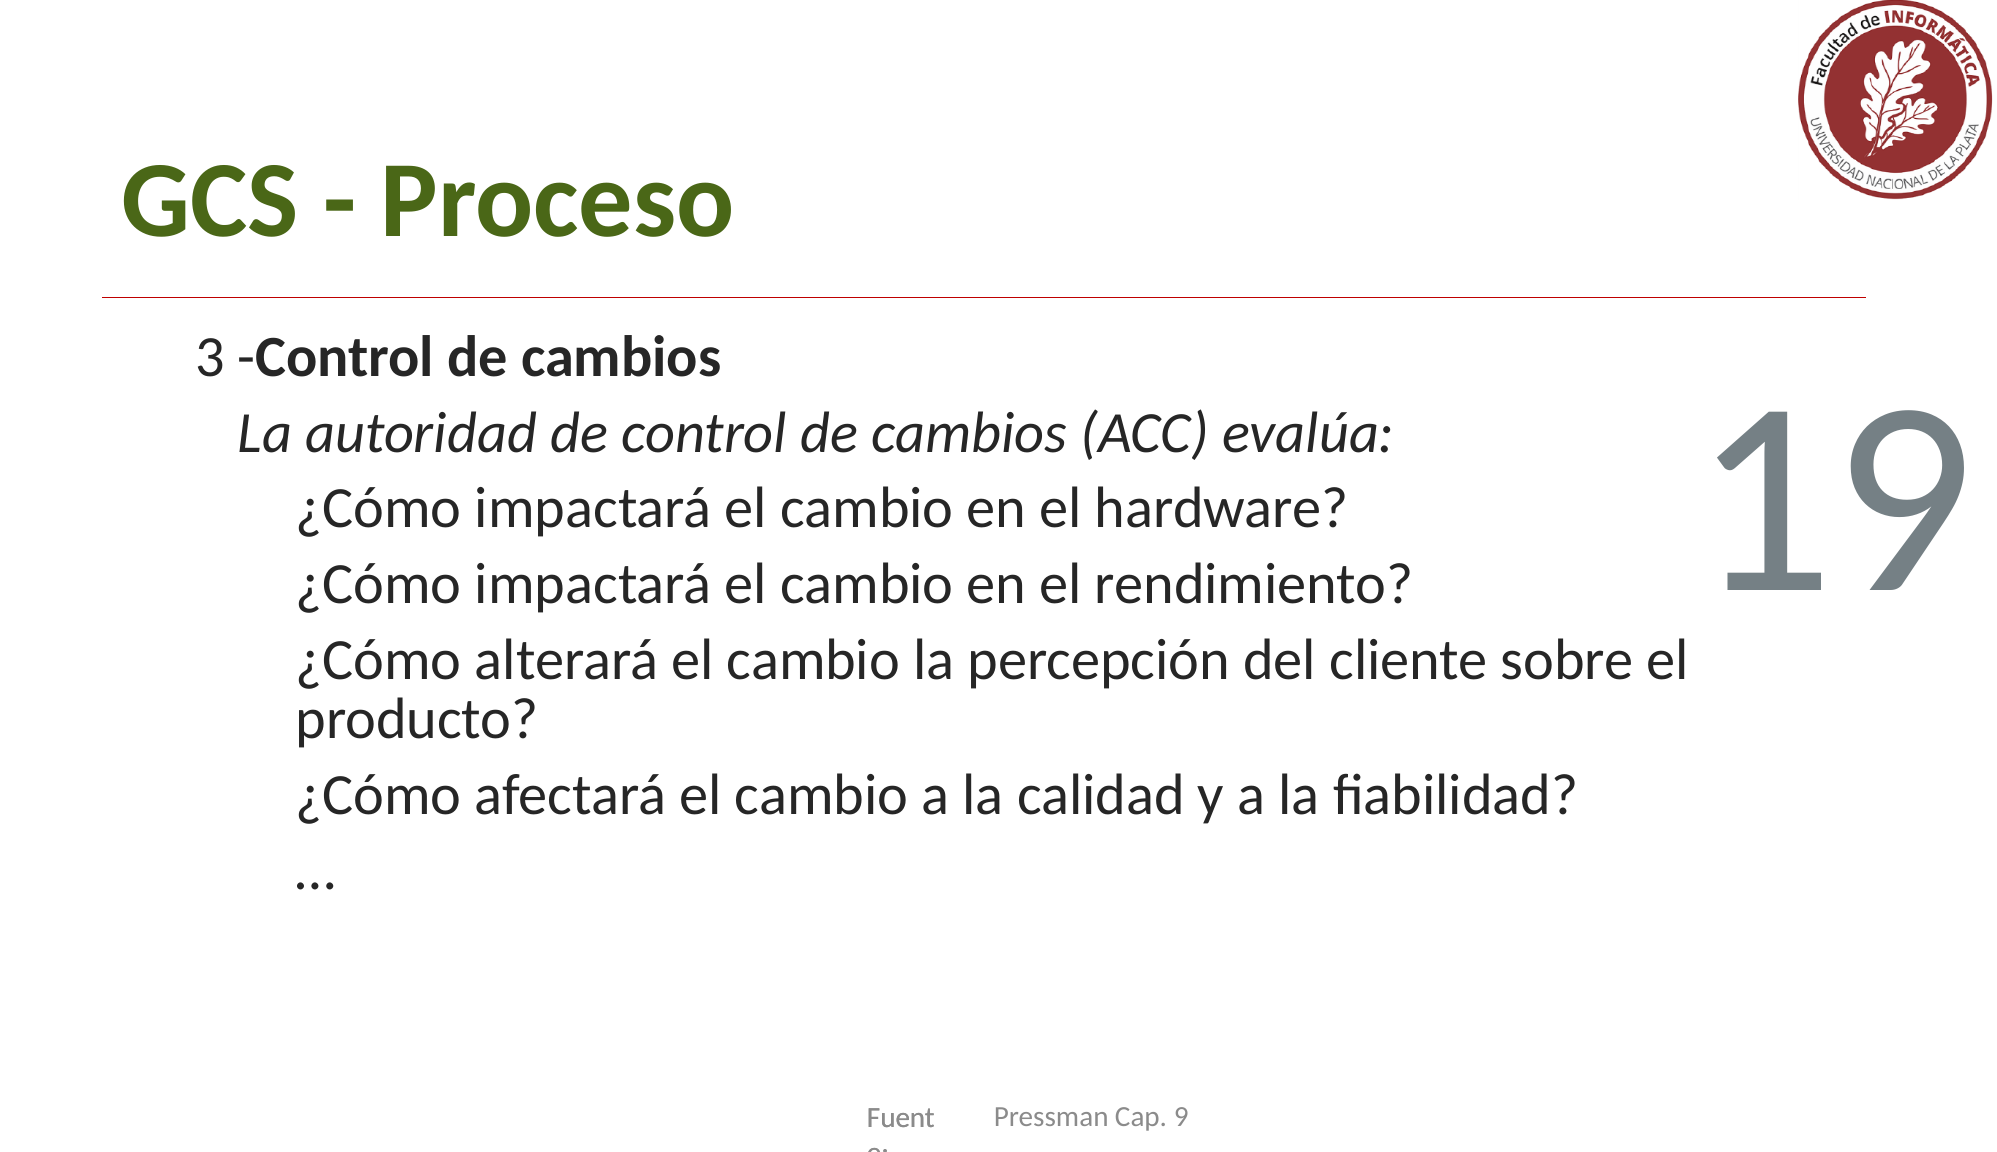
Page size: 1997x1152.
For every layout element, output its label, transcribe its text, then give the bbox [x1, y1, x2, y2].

text_box 3 -Control de cambios La autoridad de control de cambios (ACC) evalúa: ¿Cómo impactará el cambio en el hardware? ¿Cómo impactará el cambio en el rendimiento? ¿Cómo alterará el cambio la percepción del cliente sobre el producto? ¿Cómo afectará el cambio a la calidad y a la fiabilidad? … [102, 319, 1813, 1072]
picture [1798, 0, 1997, 200]
text_box GCS - Proceso [102, 108, 1744, 298]
text_box 19 [1813, 479, 1994, 656]
text_box Pressman Cap. 9 [974, 1093, 1329, 1145]
